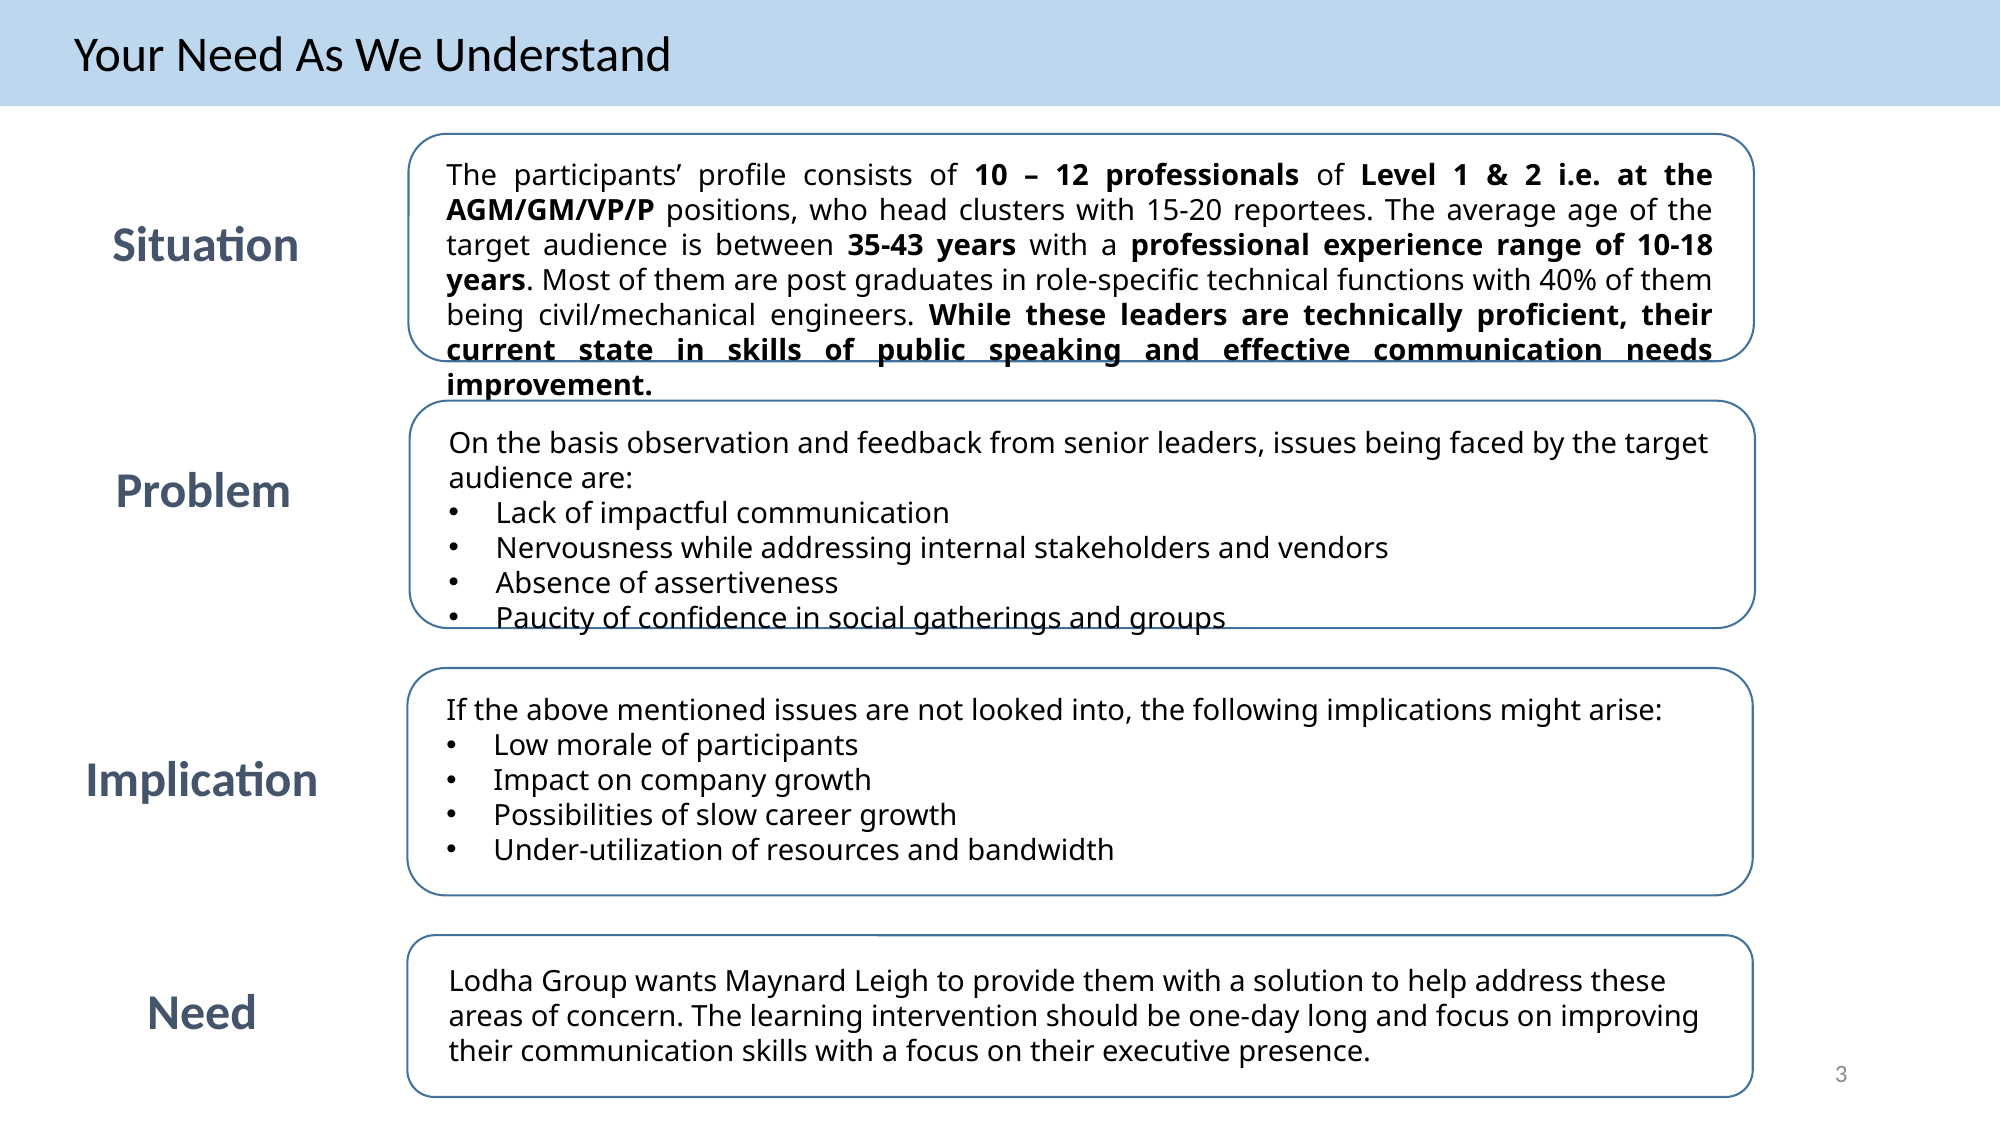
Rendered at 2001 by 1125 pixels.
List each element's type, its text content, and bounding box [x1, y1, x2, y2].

text_box Need [0, 970, 430, 1057]
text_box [407, 667, 1753, 896]
text_box [0, 0, 2000, 107]
text_box Implication [0, 737, 407, 823]
text_box Your Need As We Understand [59, 13, 688, 89]
slide_number 3 [1412, 1042, 1863, 1103]
text_box Problem [0, 448, 409, 534]
text_box Situation [0, 202, 407, 288]
text_box Lodha Group wants Maynard Leigh to provide them with a solution to help address these areas of concern. The learning intervention should be one-day long and focus on improving their communication skills with a focus on their executive presence. [433, 955, 1731, 1075]
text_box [408, 133, 1754, 362]
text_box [409, 400, 1755, 629]
text_box [406, 934, 1754, 1099]
